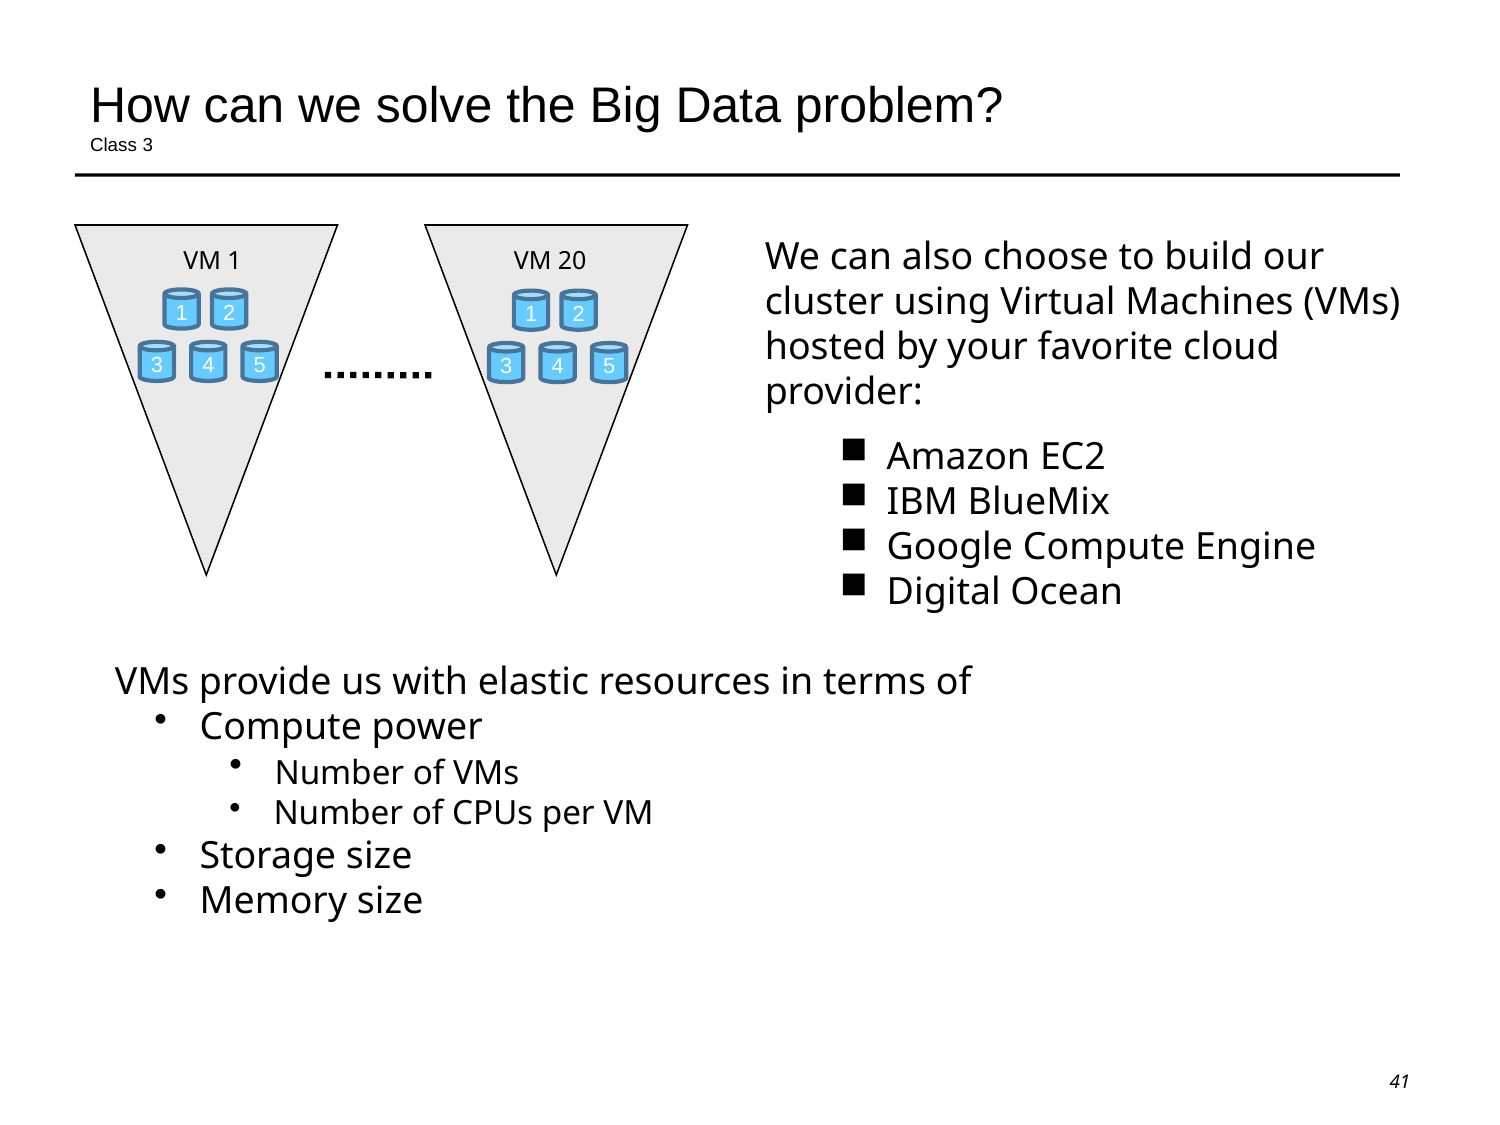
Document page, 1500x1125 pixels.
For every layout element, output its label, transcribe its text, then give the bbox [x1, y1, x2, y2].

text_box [488, 290, 627, 383]
title How can we solve the Big Data problem? Class 3 [75, 45, 1425, 163]
text_box VM 20 [462, 237, 638, 283]
text_box VM 1 [125, 237, 300, 283]
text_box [139, 289, 277, 382]
text_box We can also choose to build our cluster using Virtual Machines (VMs) hosted by your favorite cloud provider: Amazon EC2 IBM BlueMix Google Compute Engine Digital Ocean [749, 224, 1425, 620]
slide_number 41 [1074, 1062, 1425, 1100]
text_box VMs provide us with elastic resources in terms of Compute power Number of VMs Number of CPUs per VM Storage size Memory size [99, 649, 1426, 929]
list [75, 187, 1425, 1006]
